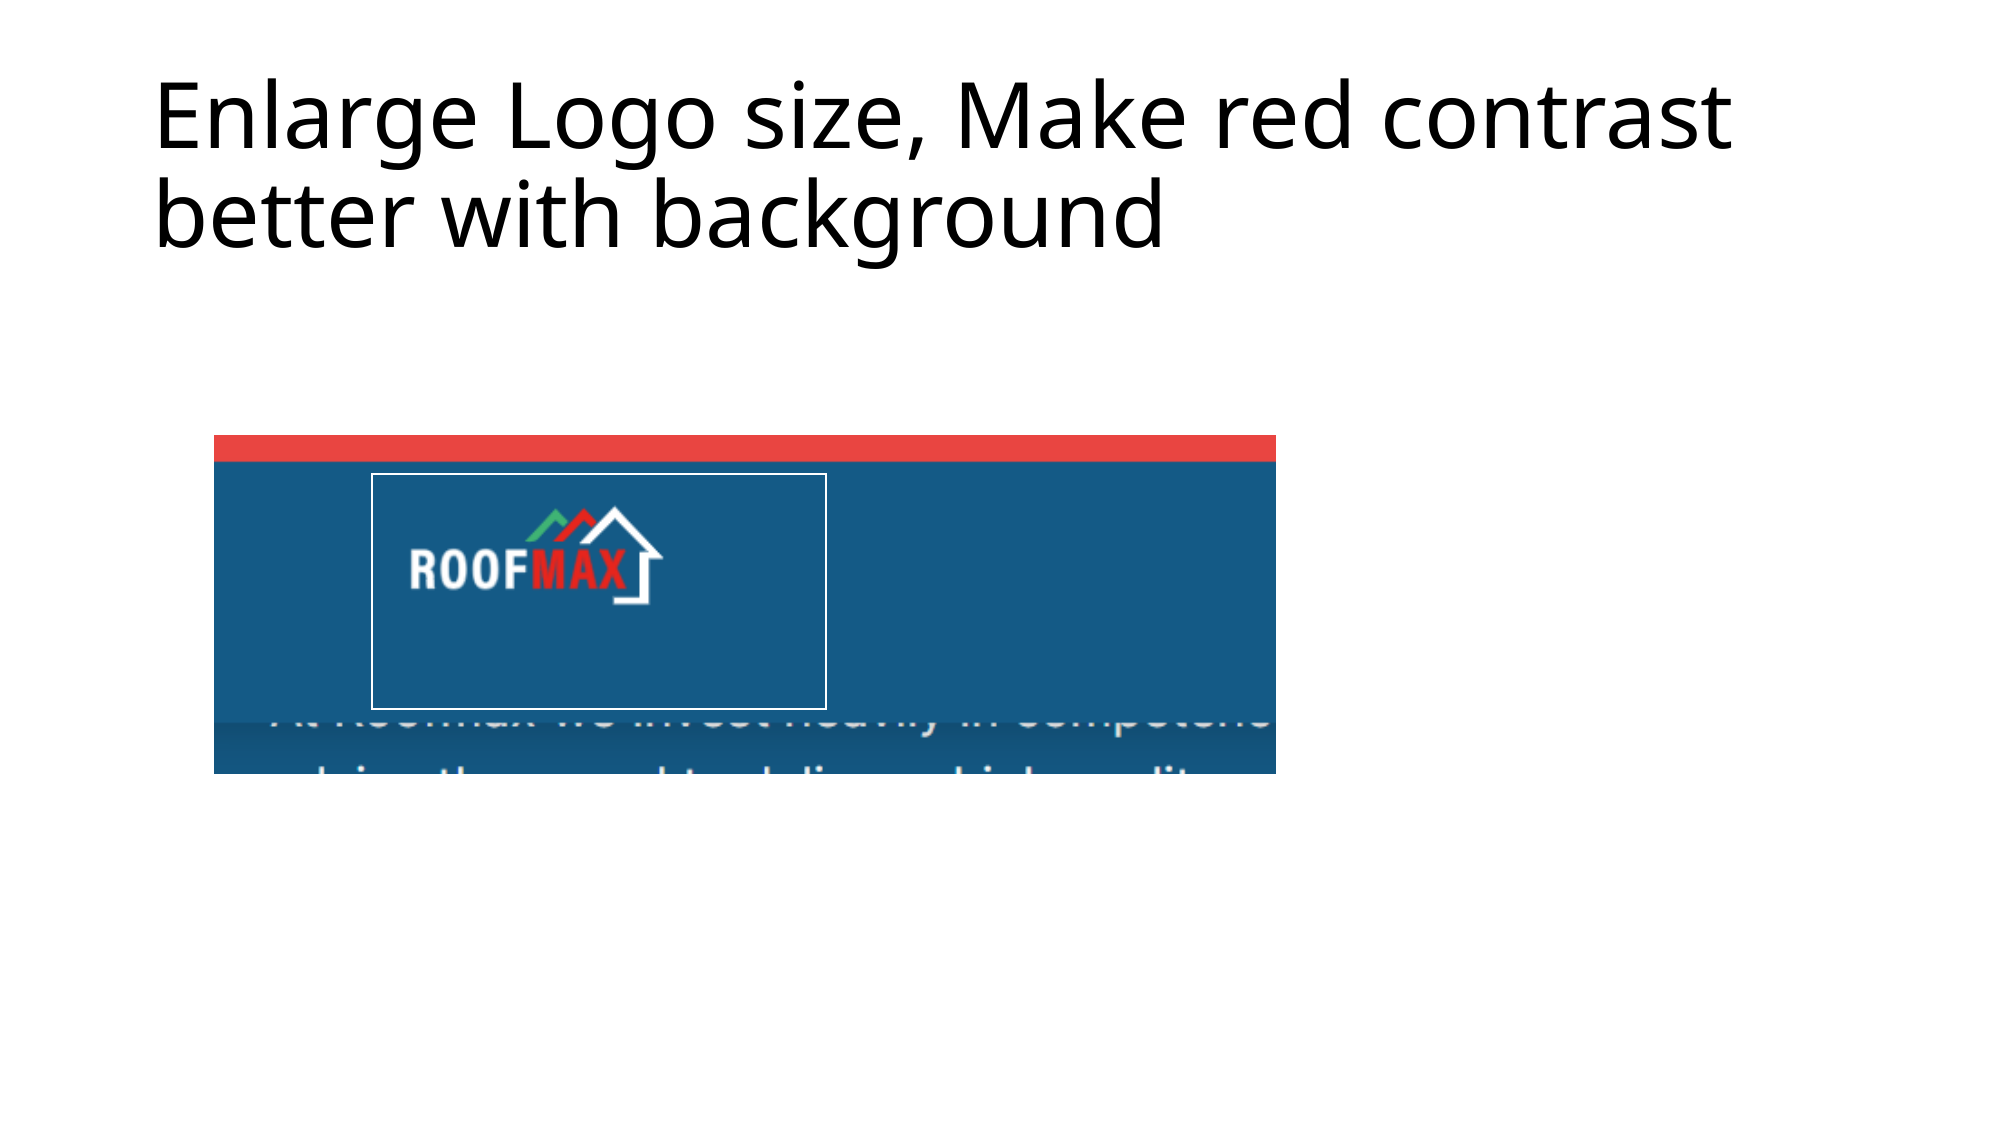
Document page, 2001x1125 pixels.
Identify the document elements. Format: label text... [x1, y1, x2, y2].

title Enlarge Logo size, Make red contrast better with background [137, 59, 1863, 278]
picture [214, 435, 1276, 774]
